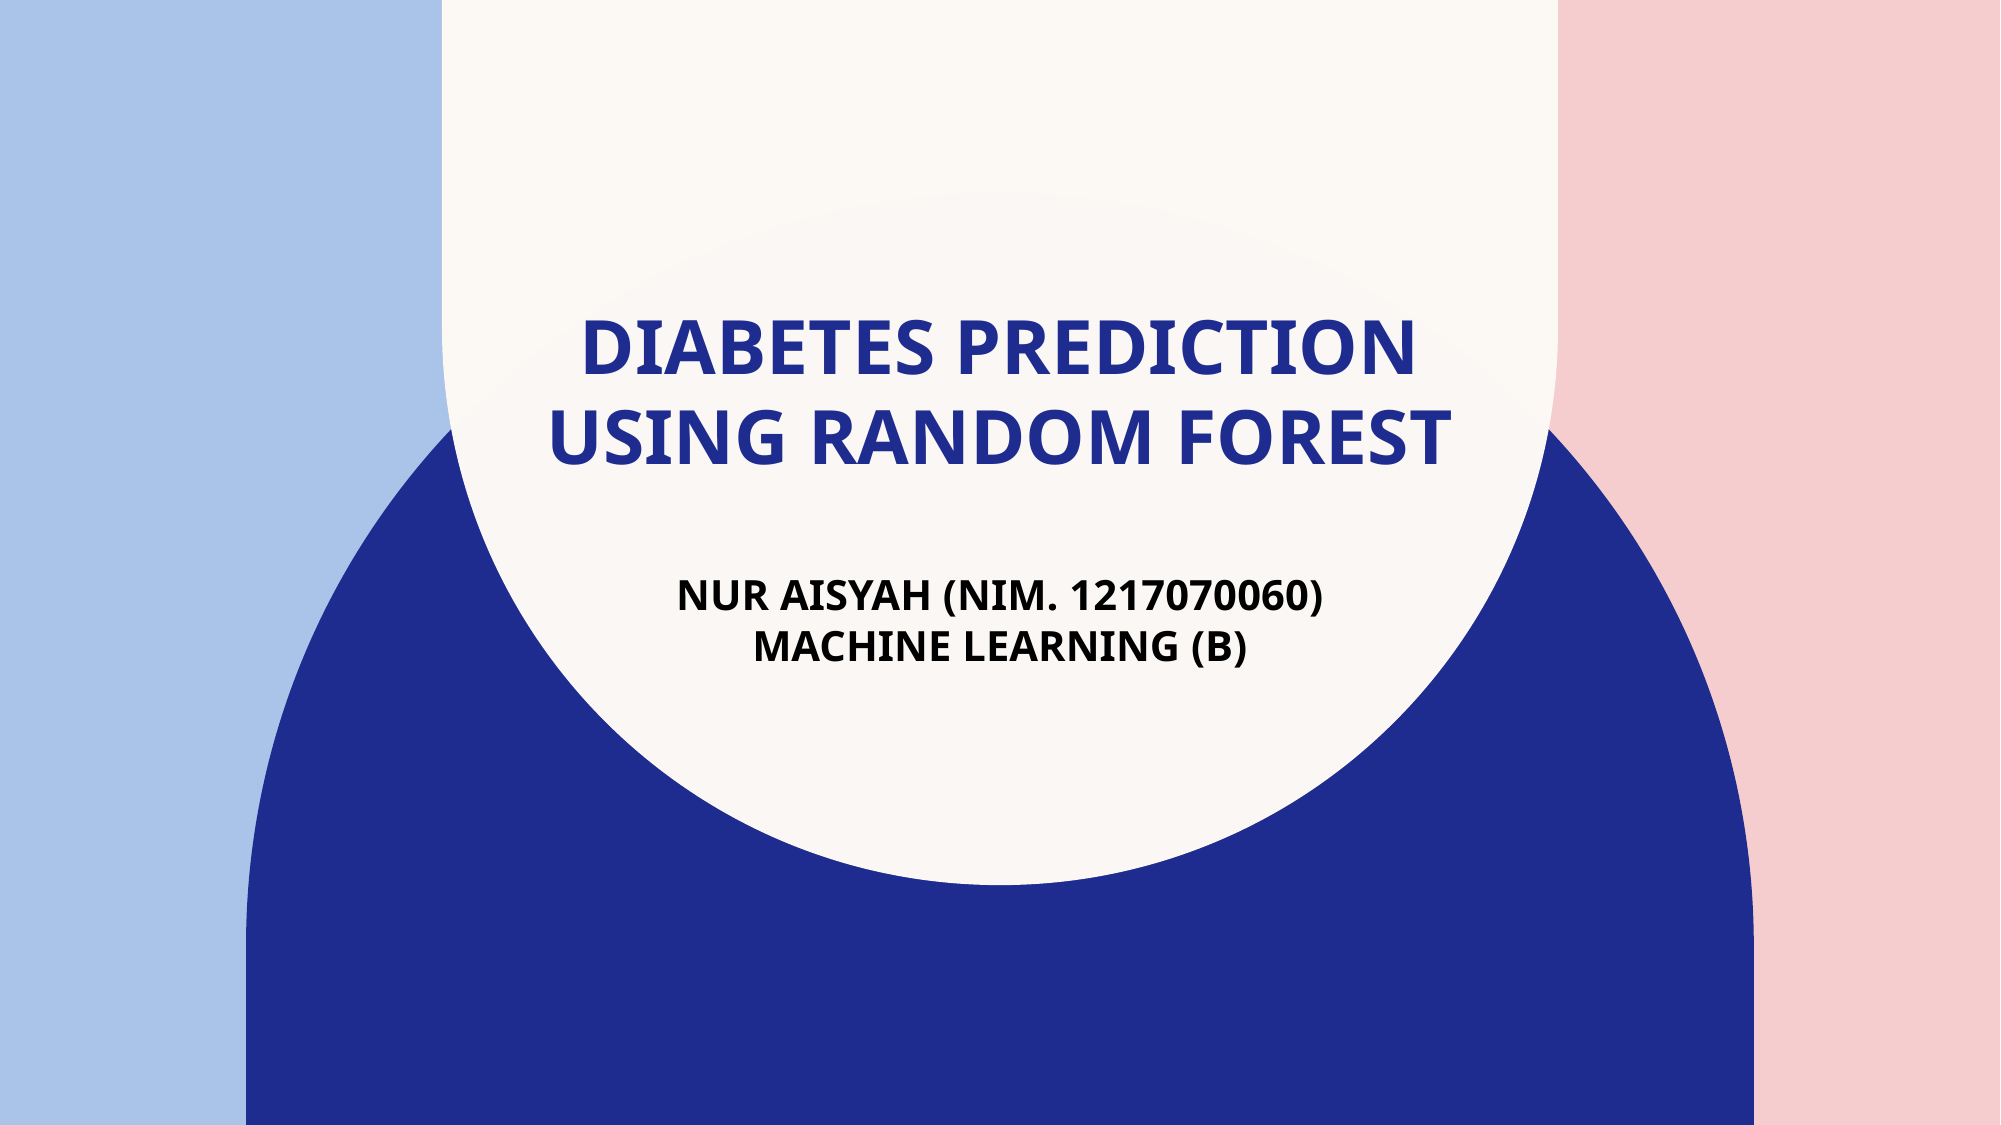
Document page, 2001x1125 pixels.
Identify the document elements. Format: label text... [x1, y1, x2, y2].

title Diabetes prediction using random forest Nur Aisyah (NIM. 1217070060) Machine learning (B) [475, 170, 1525, 799]
